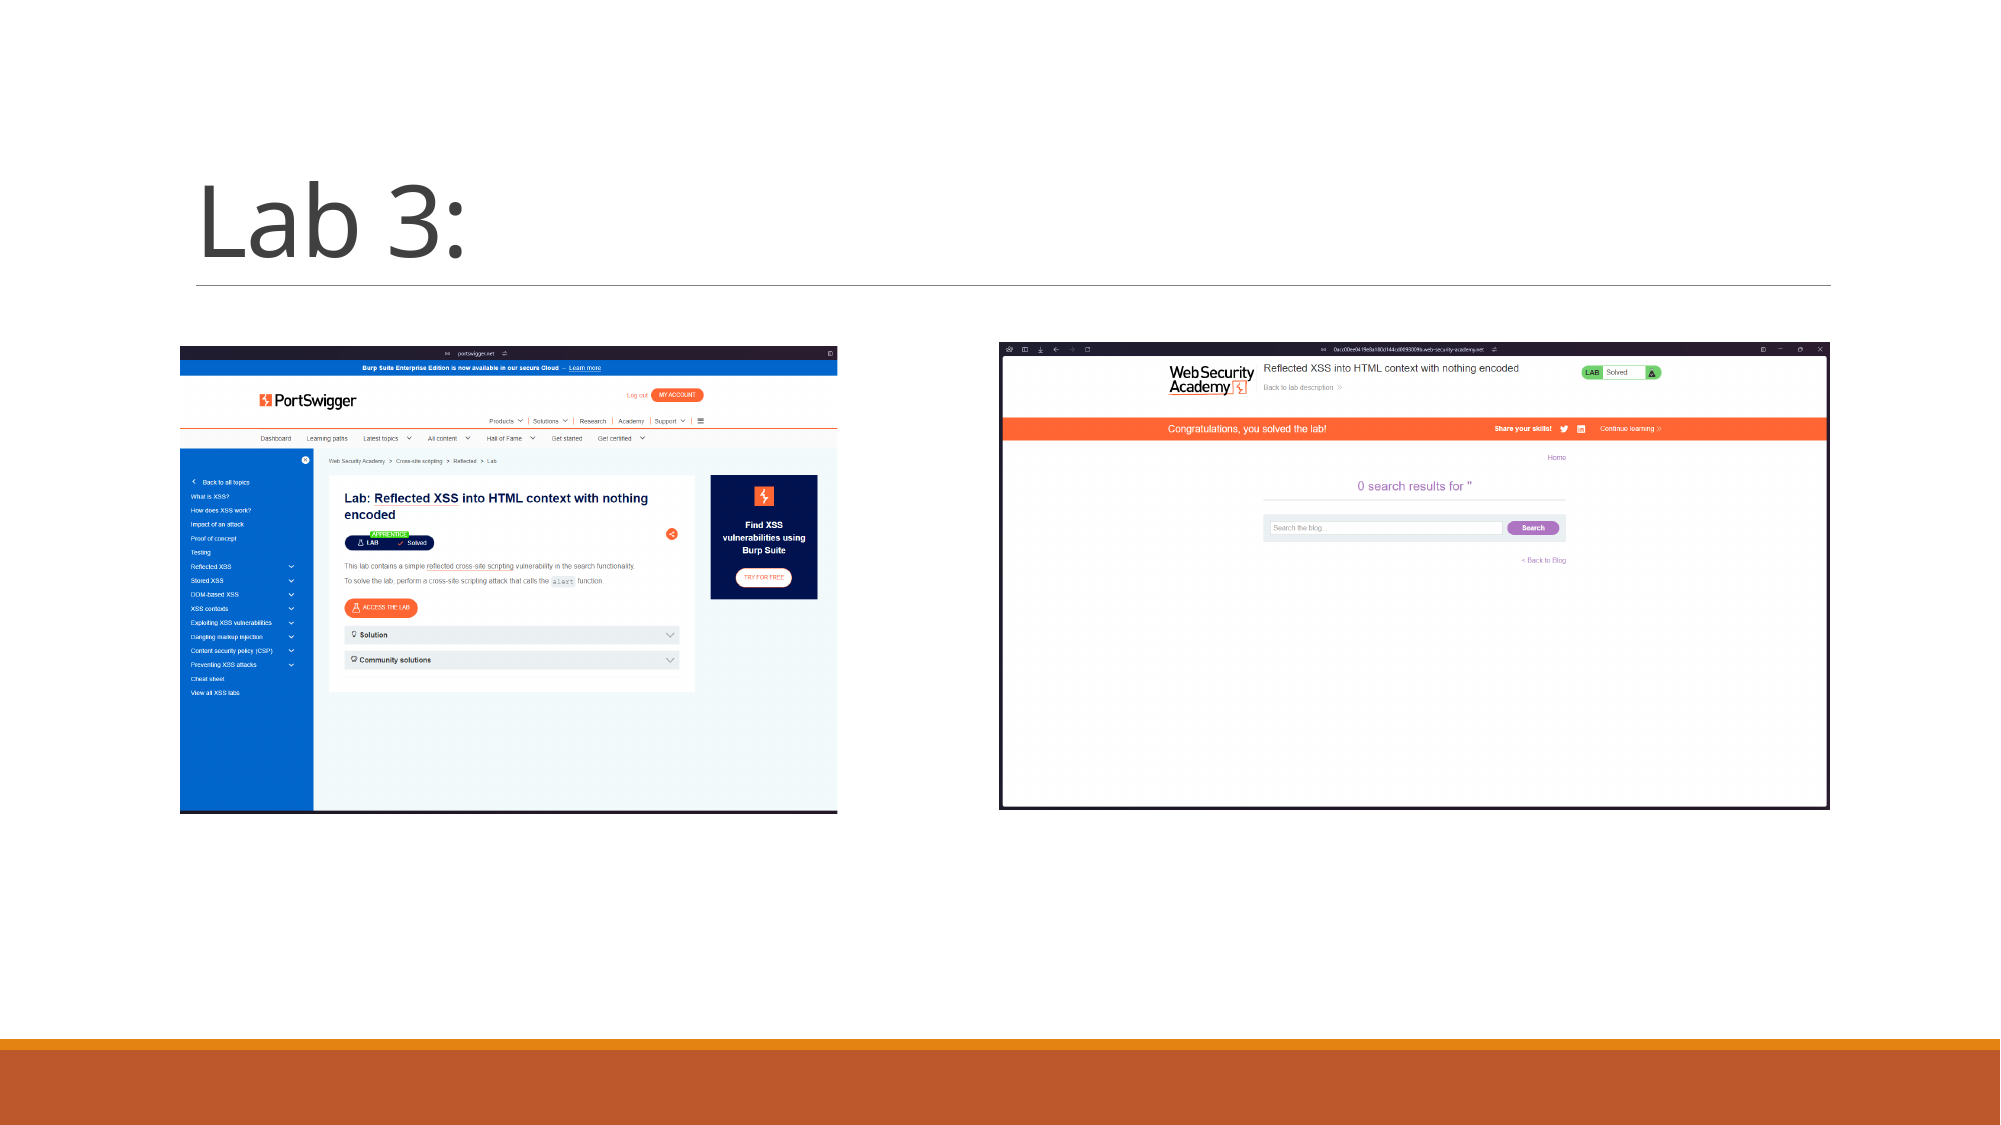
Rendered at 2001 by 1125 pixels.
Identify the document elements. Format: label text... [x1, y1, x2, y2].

title Lab 3: [180, 47, 1830, 285]
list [179, 346, 838, 815]
picture [999, 341, 1831, 810]
